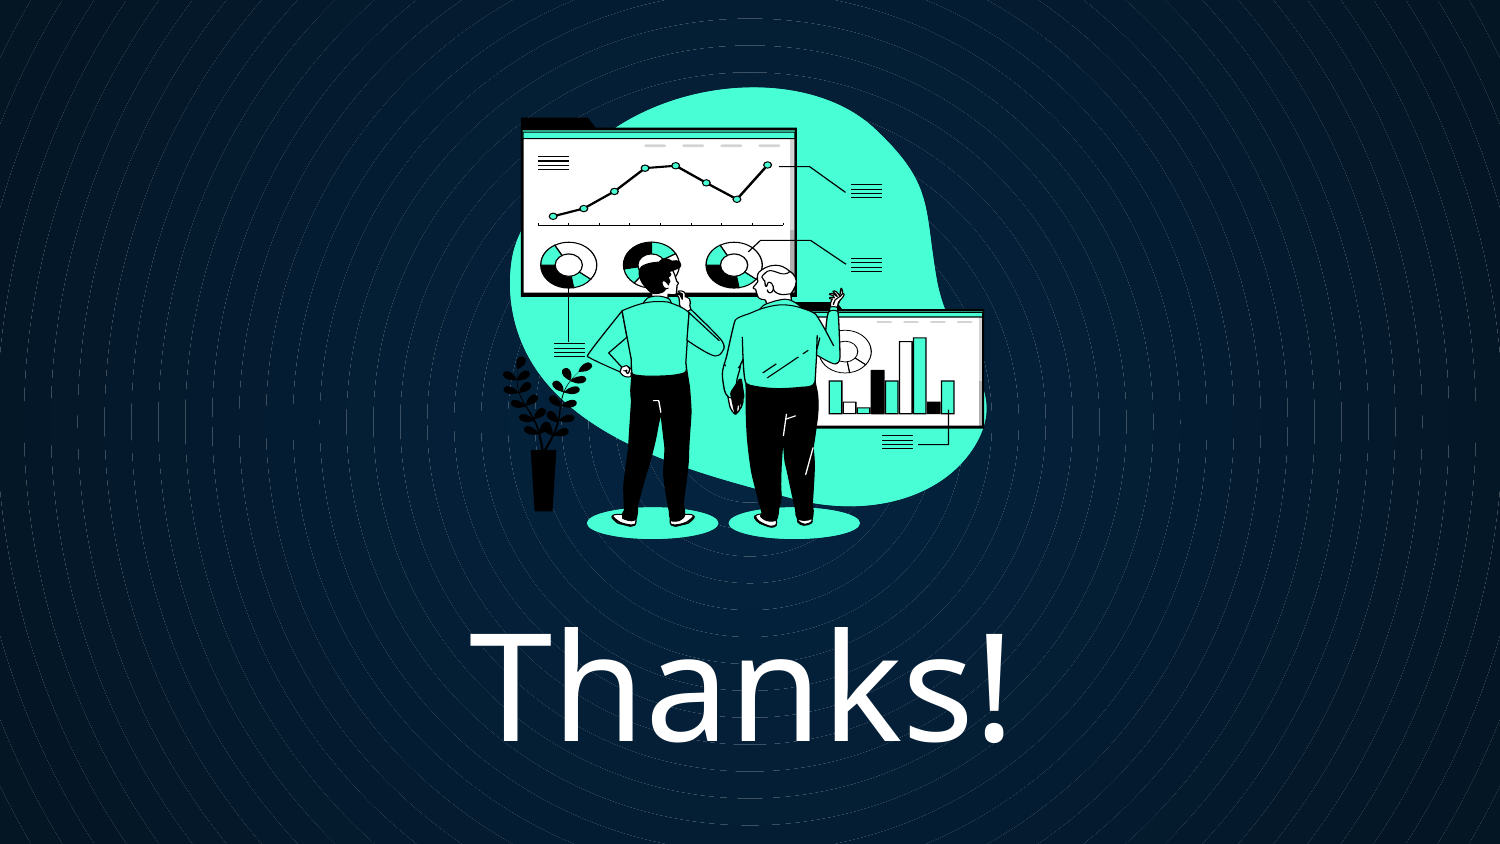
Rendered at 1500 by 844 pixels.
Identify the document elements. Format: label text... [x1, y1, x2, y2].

text_box Thanks! [336, 576, 1147, 754]
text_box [492, 87, 1008, 540]
